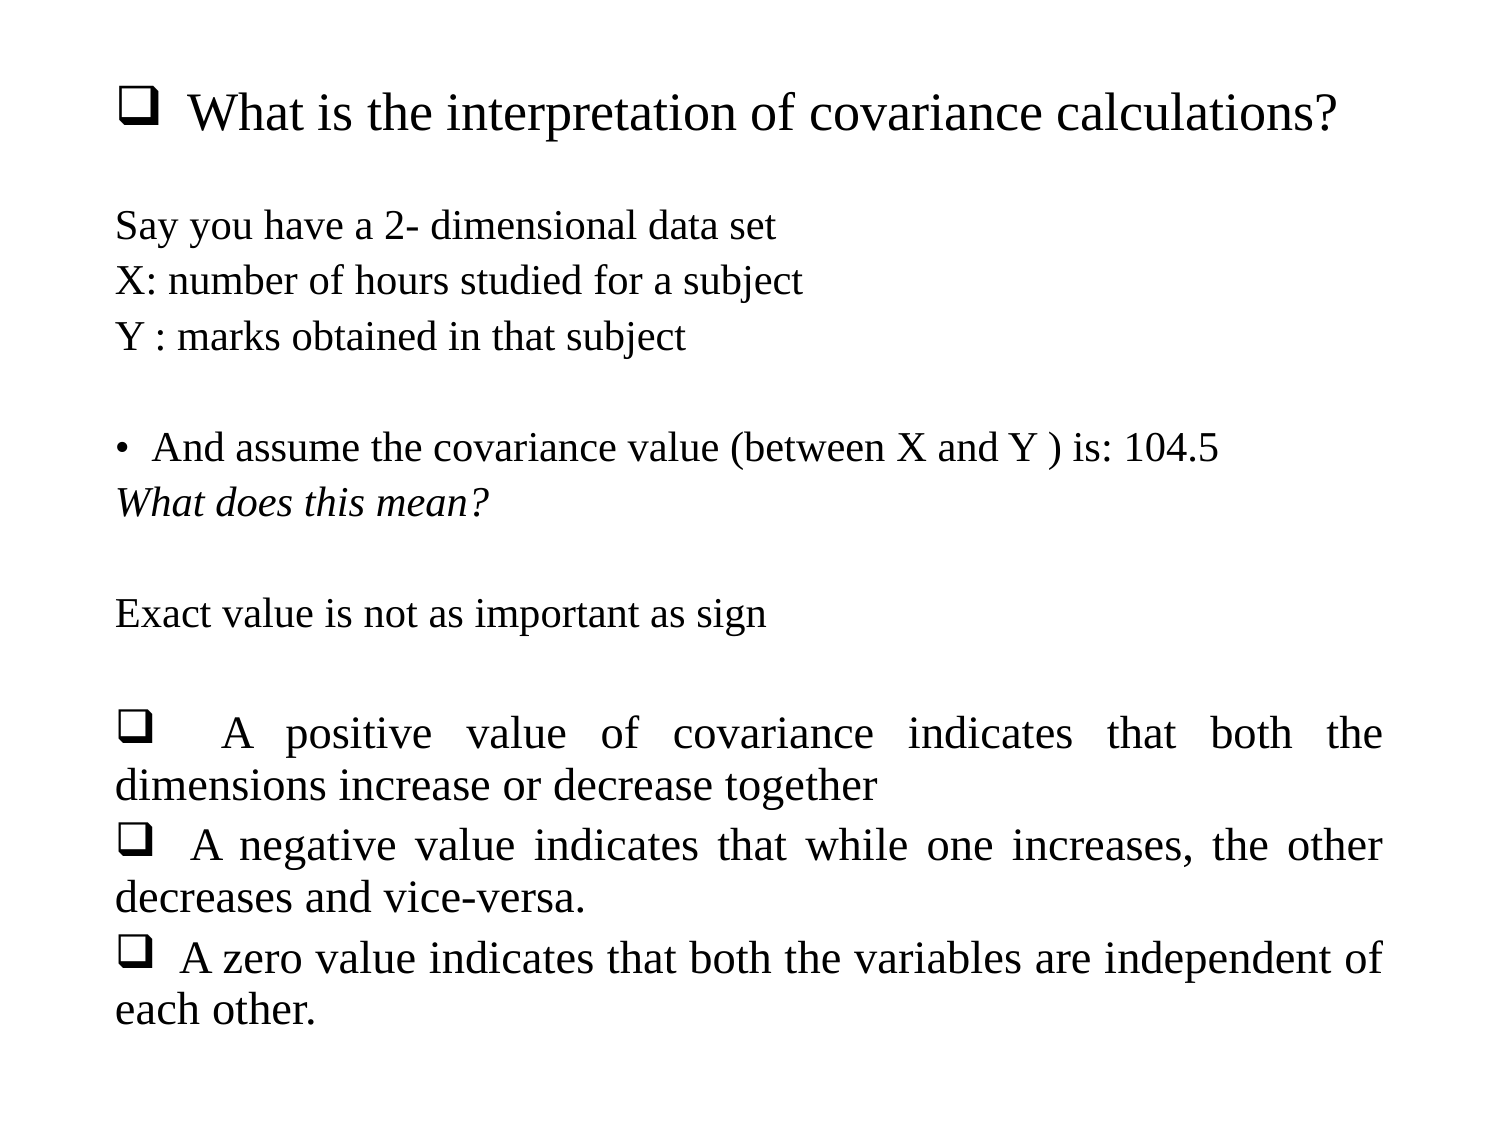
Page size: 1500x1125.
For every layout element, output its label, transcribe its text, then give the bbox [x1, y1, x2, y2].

subtitle What is the interpretation of covariance calculations? Say you have a 2- dimensional data set X: number of hours studied for a subject Y : marks obtained in that subject • And assume the covariance value (between X and Y ) is: 104.5 What does this mean? Exact value is not as important as sign A positive value of covariance indicates that both the dimensions increase or decrease together A negative value indicates that while one increases, the other decreases and vice-versa. A zero value indicates that both the variables are independent of each other. [99, 75, 1400, 1050]
